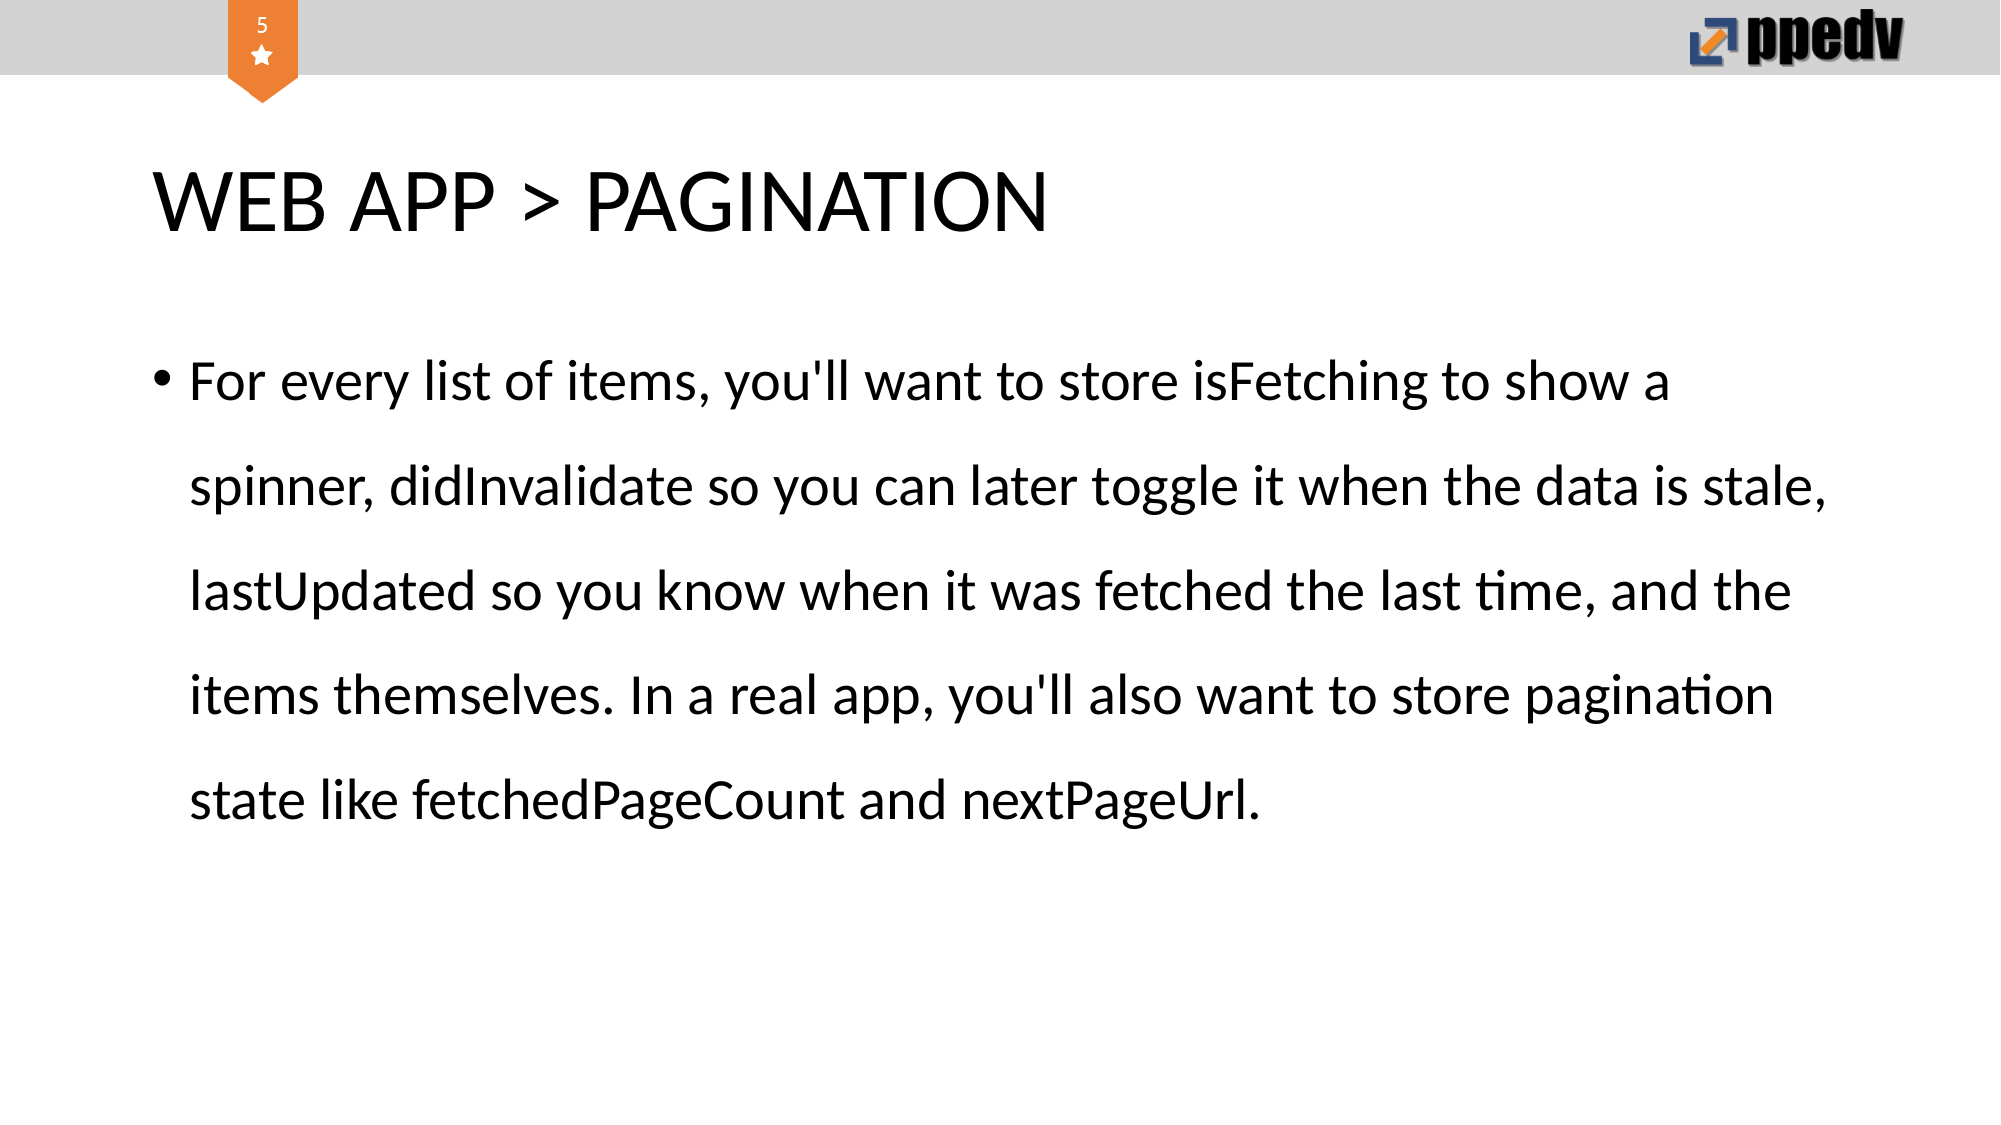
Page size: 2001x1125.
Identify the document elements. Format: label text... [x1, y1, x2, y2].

list For every list of items, you'll want to store isFetching to show a spinner, didInvalidate so you can later toggle it when the data is stale, lastUpdated so you know when it was fetched the last time, and the items themselves. In a real app, you'll also want to store pagination state like fetchedPageCount and nextPageUrl. [137, 299, 1863, 1014]
title WEB APP > PAGINATION [137, 75, 1863, 278]
picture [0, 0, 2000, 104]
